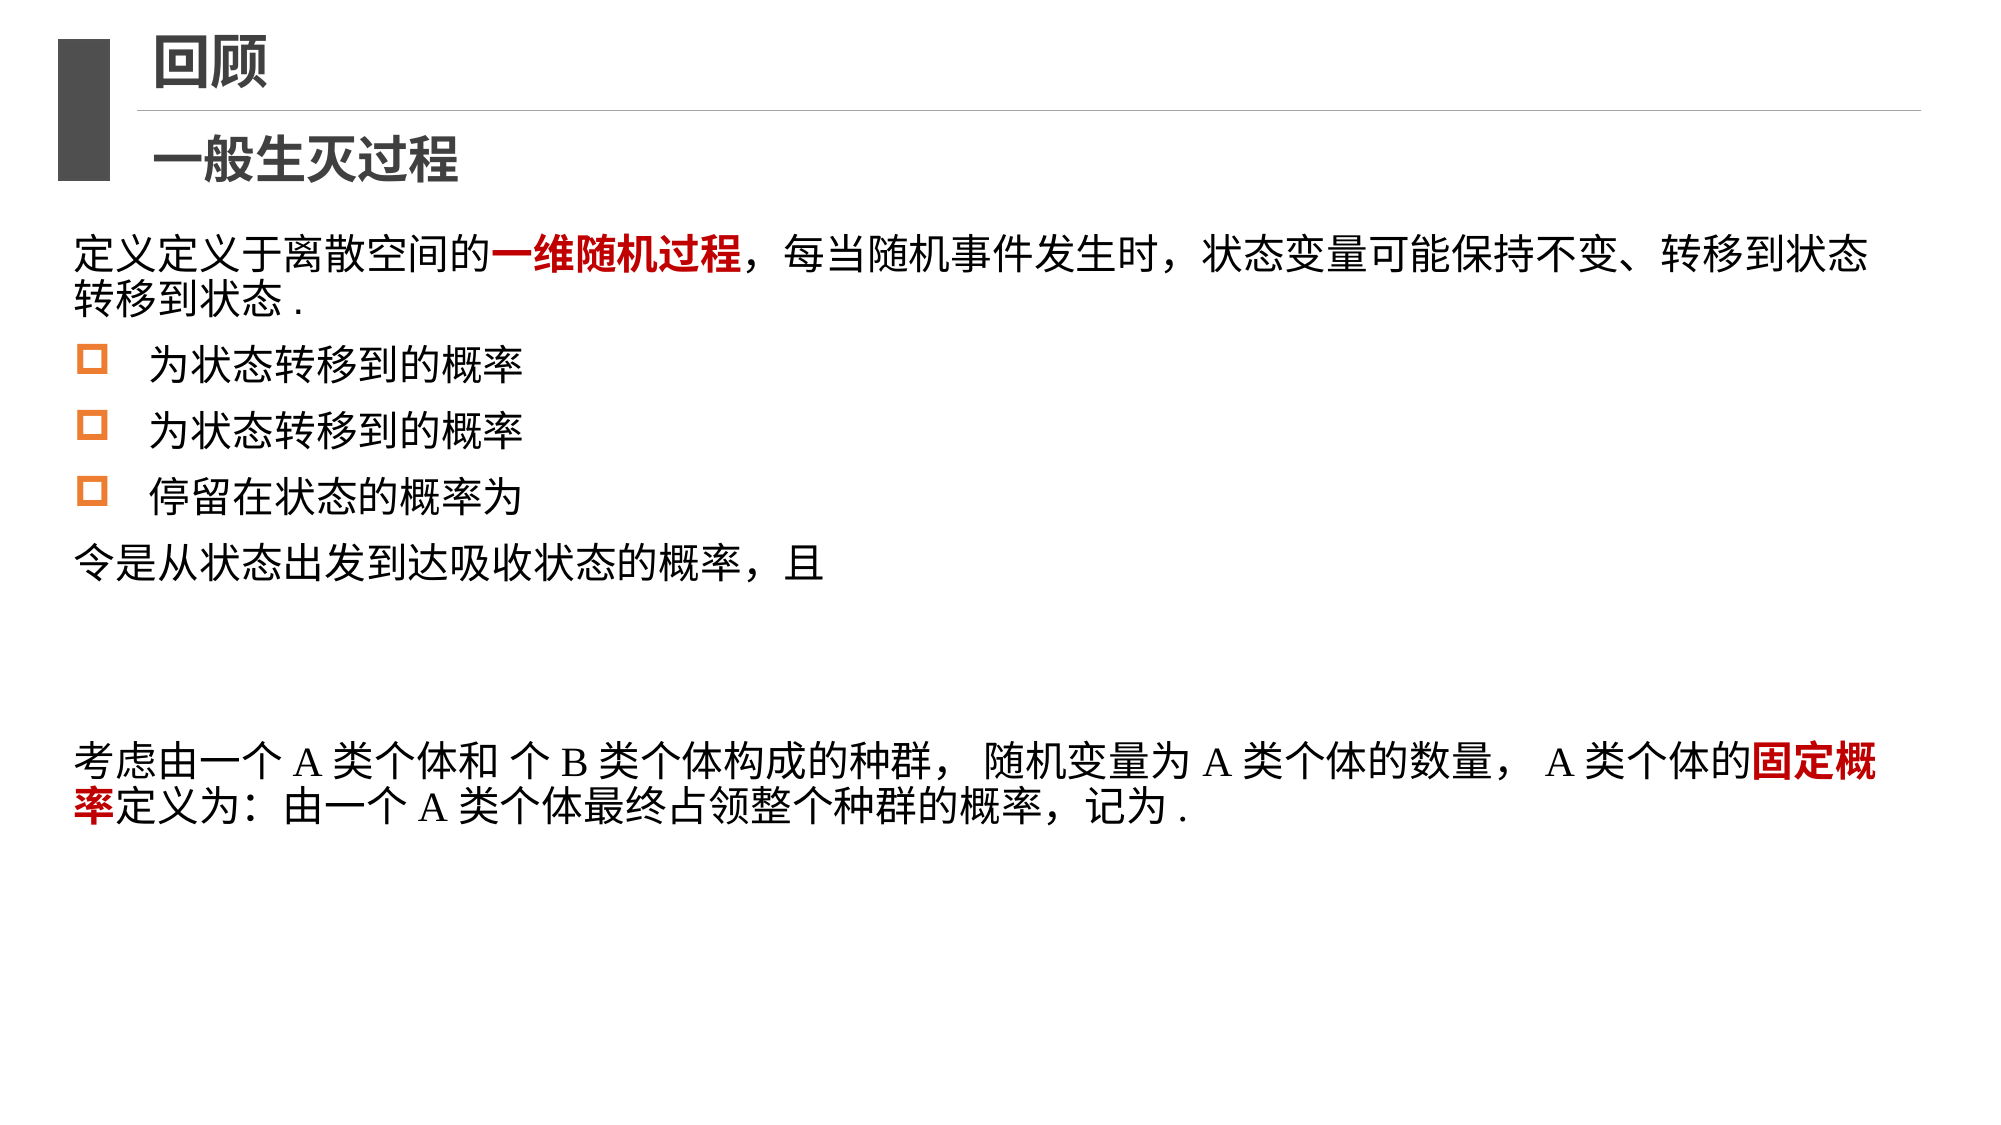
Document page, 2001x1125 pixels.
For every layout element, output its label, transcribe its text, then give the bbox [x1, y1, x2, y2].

list 一般生灭过程 [137, 127, 1863, 198]
title 回顾 [137, 30, 1863, 99]
